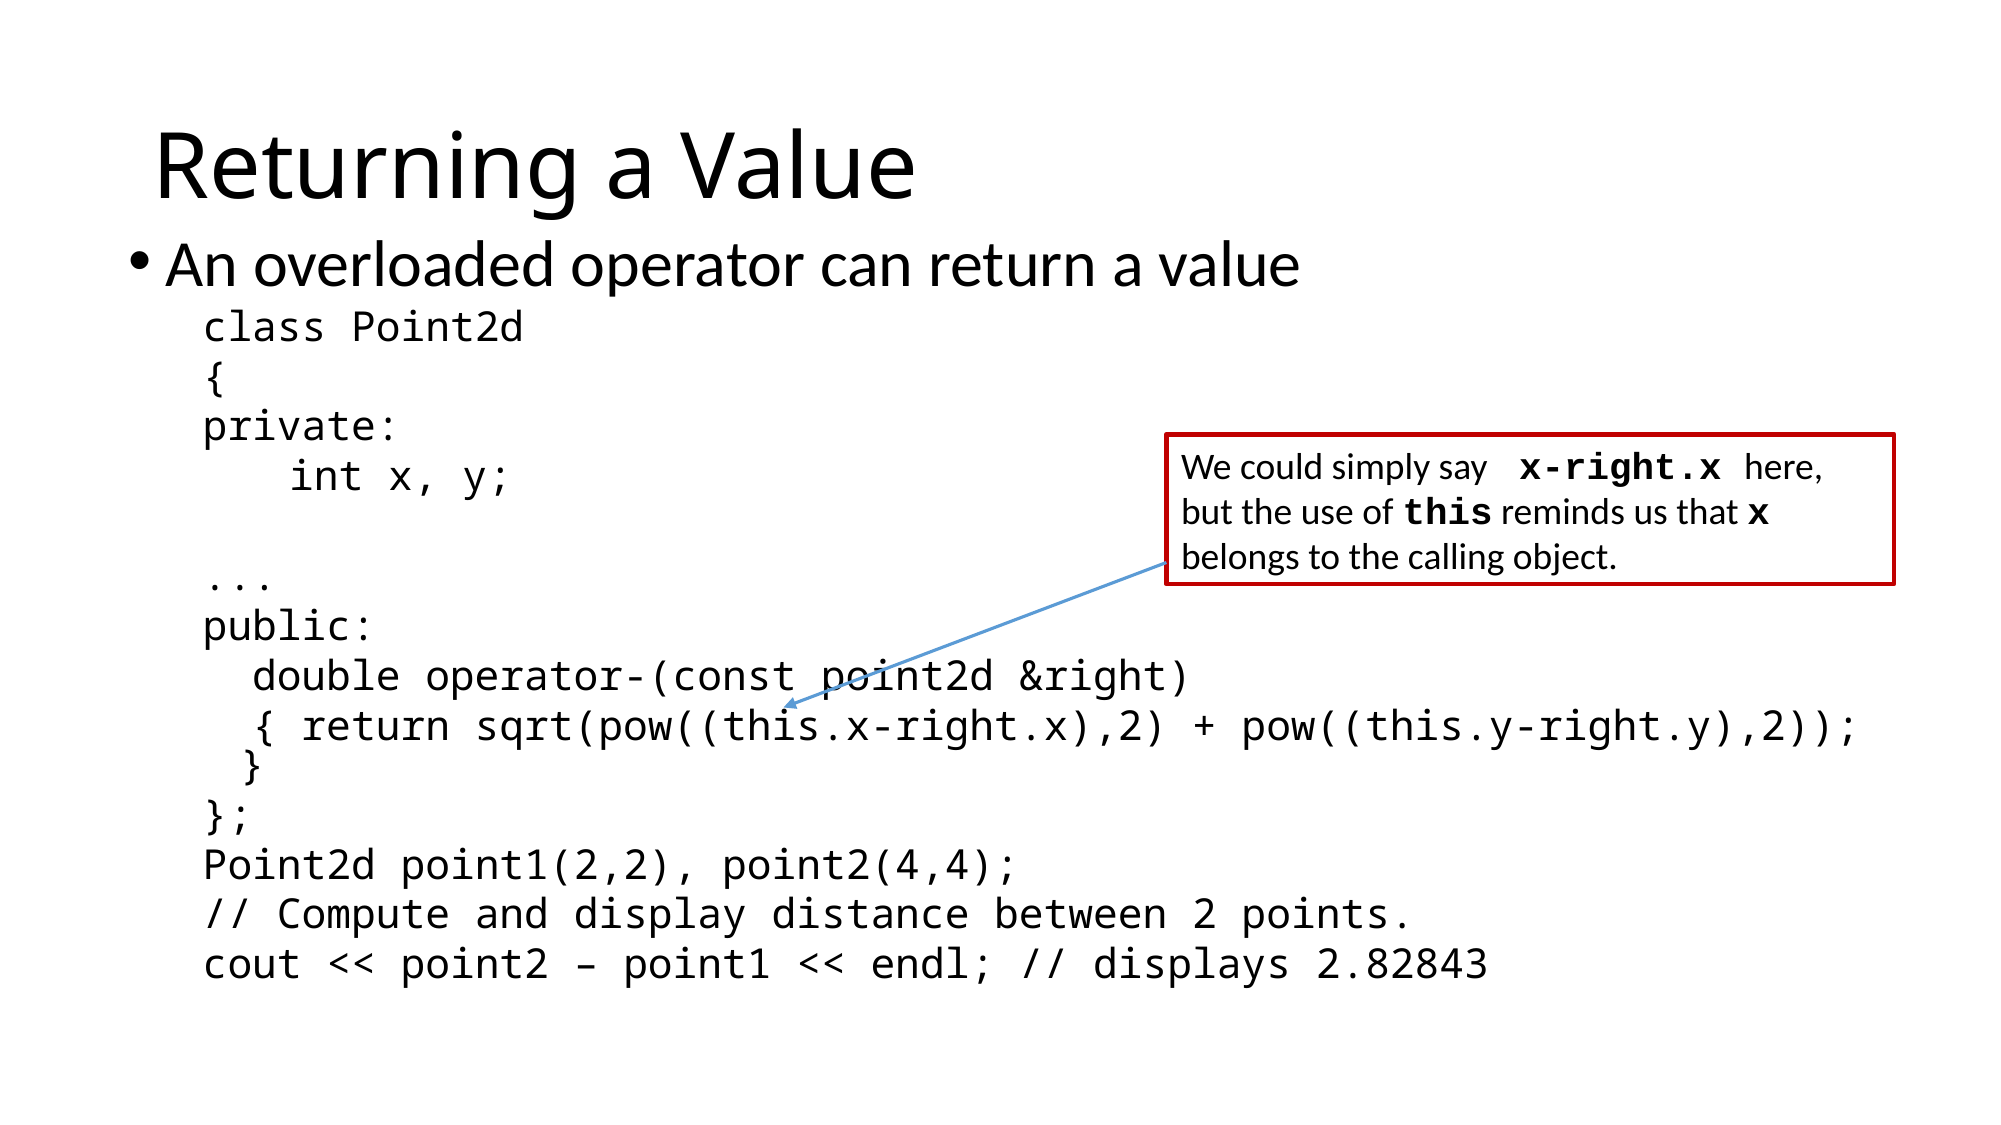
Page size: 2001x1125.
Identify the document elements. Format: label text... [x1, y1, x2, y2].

text_box We could simply say x-right.x here, but the use of this reminds us that x belongs to the calling object. [1166, 434, 1895, 584]
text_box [783, 562, 1167, 708]
list An overloaded operator can return a value class Point2d { private: int x, y; ... public: double operator-(const point2d &right) { return sqrt(pow((this.x-right.x),2) + pow((this.y-right.y),2)); } }; Point2d point1(2,2), point2(4,4); // Compute and display distance between 2 points. cout << point2 – point1 << endl; // displays 2.82843 [113, 228, 1895, 1000]
title Returning a Value [137, 59, 1863, 228]
